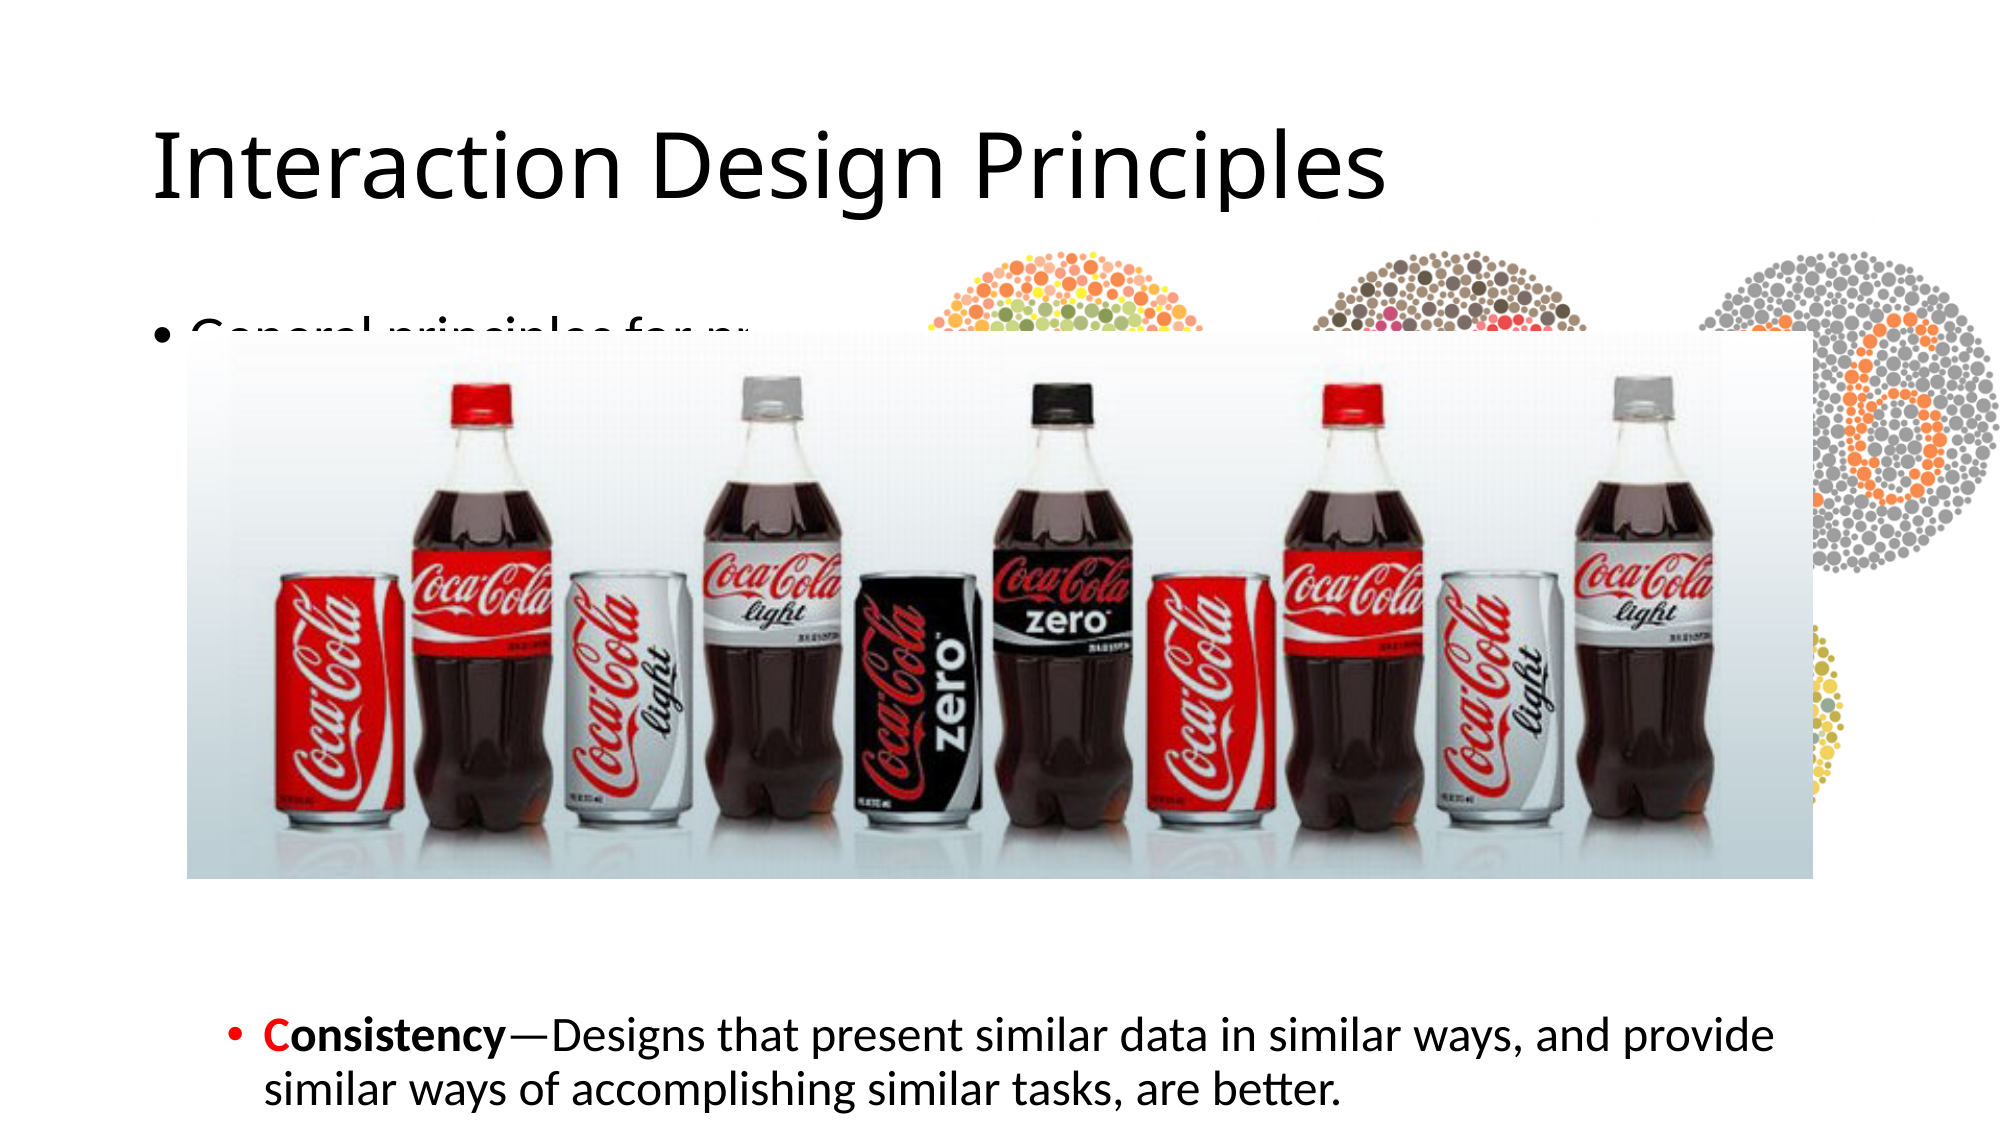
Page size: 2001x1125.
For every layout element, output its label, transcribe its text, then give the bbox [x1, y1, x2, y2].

title Interaction Design Principles [137, 59, 1863, 278]
picture [187, 212, 2000, 892]
list General principles for product appearance and behavior – SAC Simplicity—Simpler designs are better. Accessibility—Designs that can be used by more people are better. Consistency—Designs that present similar data in similar ways, and provide similar ways of accomplishing similar tasks, are better. [137, 299, 1863, 1125]
